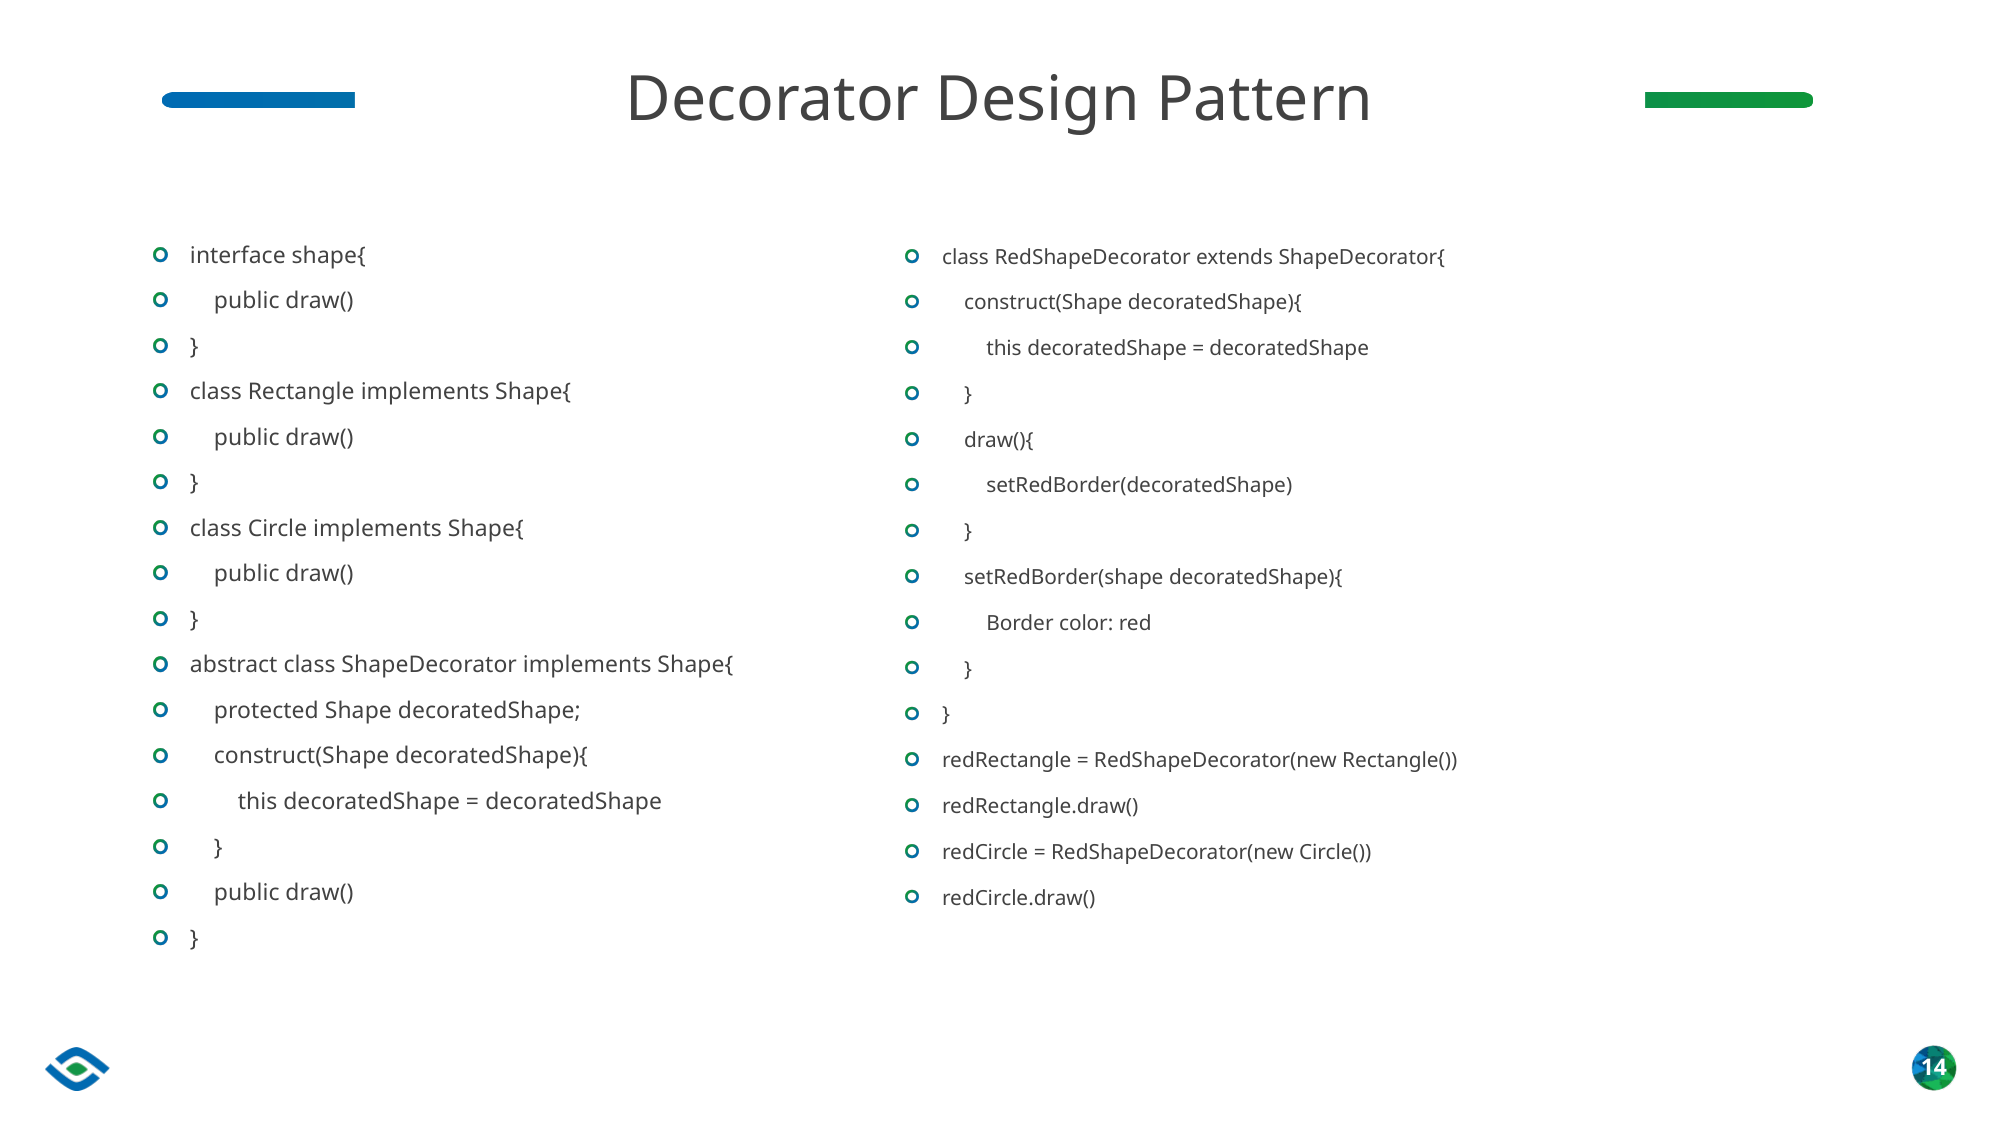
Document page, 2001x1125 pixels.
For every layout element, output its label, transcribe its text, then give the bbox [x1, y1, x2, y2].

picture [904, 248, 924, 264]
picture [152, 929, 173, 946]
picture [904, 294, 924, 309]
picture [152, 883, 173, 900]
picture [152, 246, 173, 263]
picture [904, 660, 924, 675]
picture [904, 568, 924, 584]
picture [152, 747, 173, 764]
picture [904, 614, 924, 630]
picture [904, 431, 924, 447]
list interface shape{ public draw() } class Rectangle implements Shape{ public draw() } class Circle implements Shape{ public draw() } abstract class ShapeDecorator implements Shape{ protected Shape decoratedShape; construct(Shape decoratedShape){ this decoratedShape = decoratedShape } public draw() } [137, 235, 798, 1028]
picture [162, 92, 354, 108]
picture [904, 339, 924, 355]
picture [152, 337, 173, 354]
picture [904, 385, 924, 401]
picture [152, 291, 173, 308]
picture [904, 706, 924, 721]
picture [152, 655, 173, 673]
picture [152, 564, 173, 581]
picture [152, 792, 173, 809]
picture [152, 473, 173, 490]
picture [1911, 1045, 1957, 1091]
text_box class RedShapeDecorator extends ShapeDecorator{ construct(Shape decoratedShape){ this decoratedShape = decoratedShape } draw(){ setRedBorder(decoratedShape) } setRedBorder(shape decoratedShape){ Border color: red } } redRectangle = RedShapeDecorator(new Rectangle()) redRectangle.draw() redCircle = RedShapeDecorator(new Circle()) redCircle.draw() [889, 235, 1516, 1125]
picture [152, 838, 173, 855]
picture [904, 797, 924, 813]
picture [904, 523, 924, 538]
picture [152, 519, 173, 536]
picture [1646, 92, 1813, 108]
picture [904, 751, 924, 767]
picture [904, 477, 924, 492]
picture [152, 610, 173, 627]
picture [152, 428, 173, 445]
picture [45, 1047, 110, 1091]
picture [152, 382, 173, 399]
picture [904, 889, 924, 904]
picture [152, 701, 173, 718]
picture [904, 843, 924, 859]
title Decorator Design Pattern [354, 35, 1646, 165]
